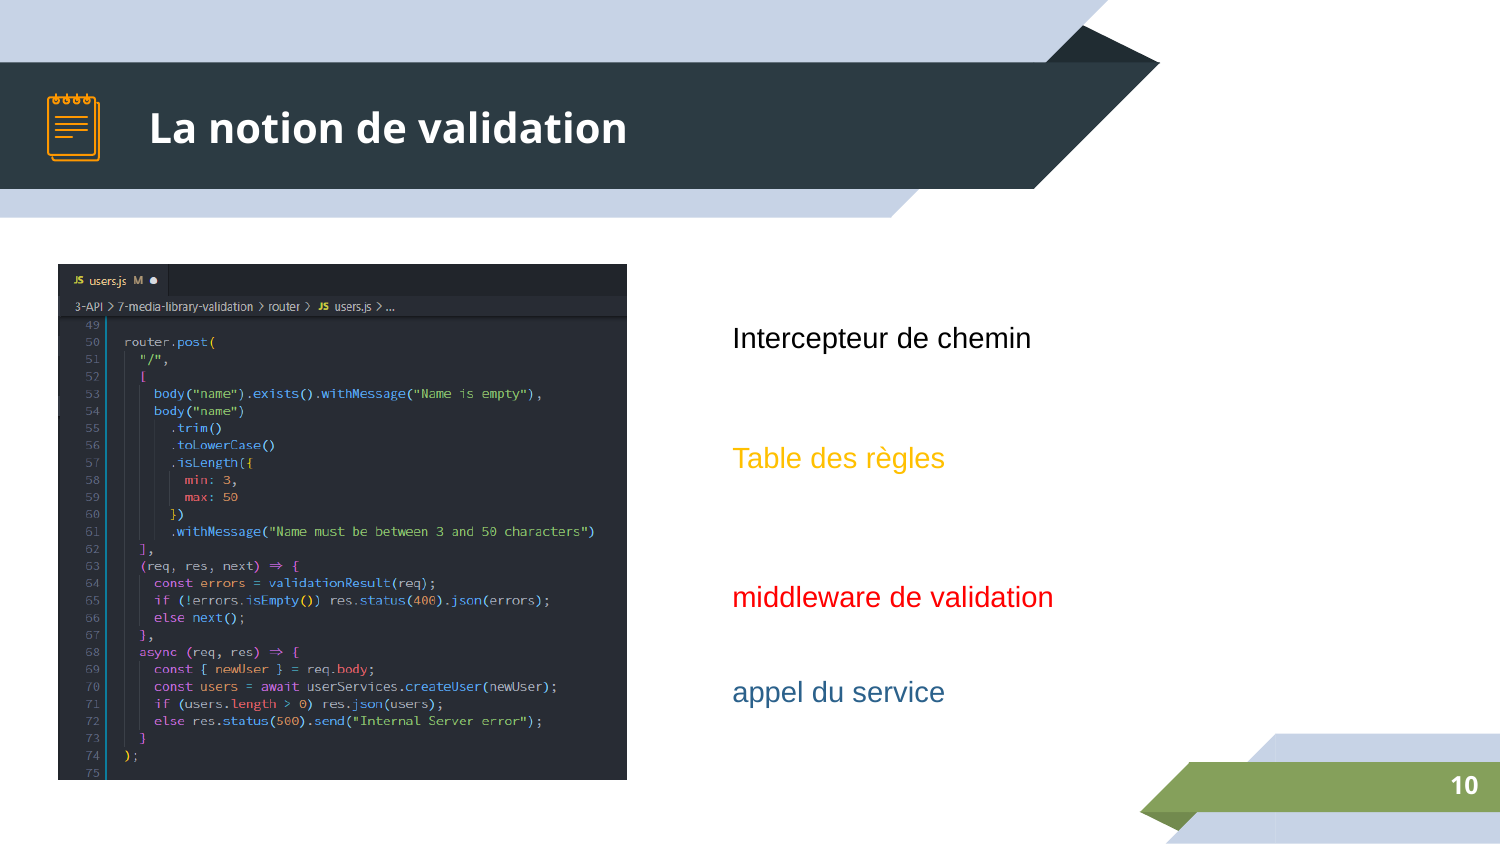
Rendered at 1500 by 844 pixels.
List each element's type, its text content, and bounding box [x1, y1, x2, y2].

picture [58, 264, 628, 780]
text_box Table des règles [717, 432, 1293, 482]
text_box appel du service [717, 665, 1293, 716]
text_box middleware de validation [717, 571, 1293, 621]
text_box Intercepteur de chemin [717, 311, 1293, 362]
slide_number 10 [1249, 760, 1494, 813]
title La notion de validation [133, 64, 997, 190]
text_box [47, 93, 100, 161]
